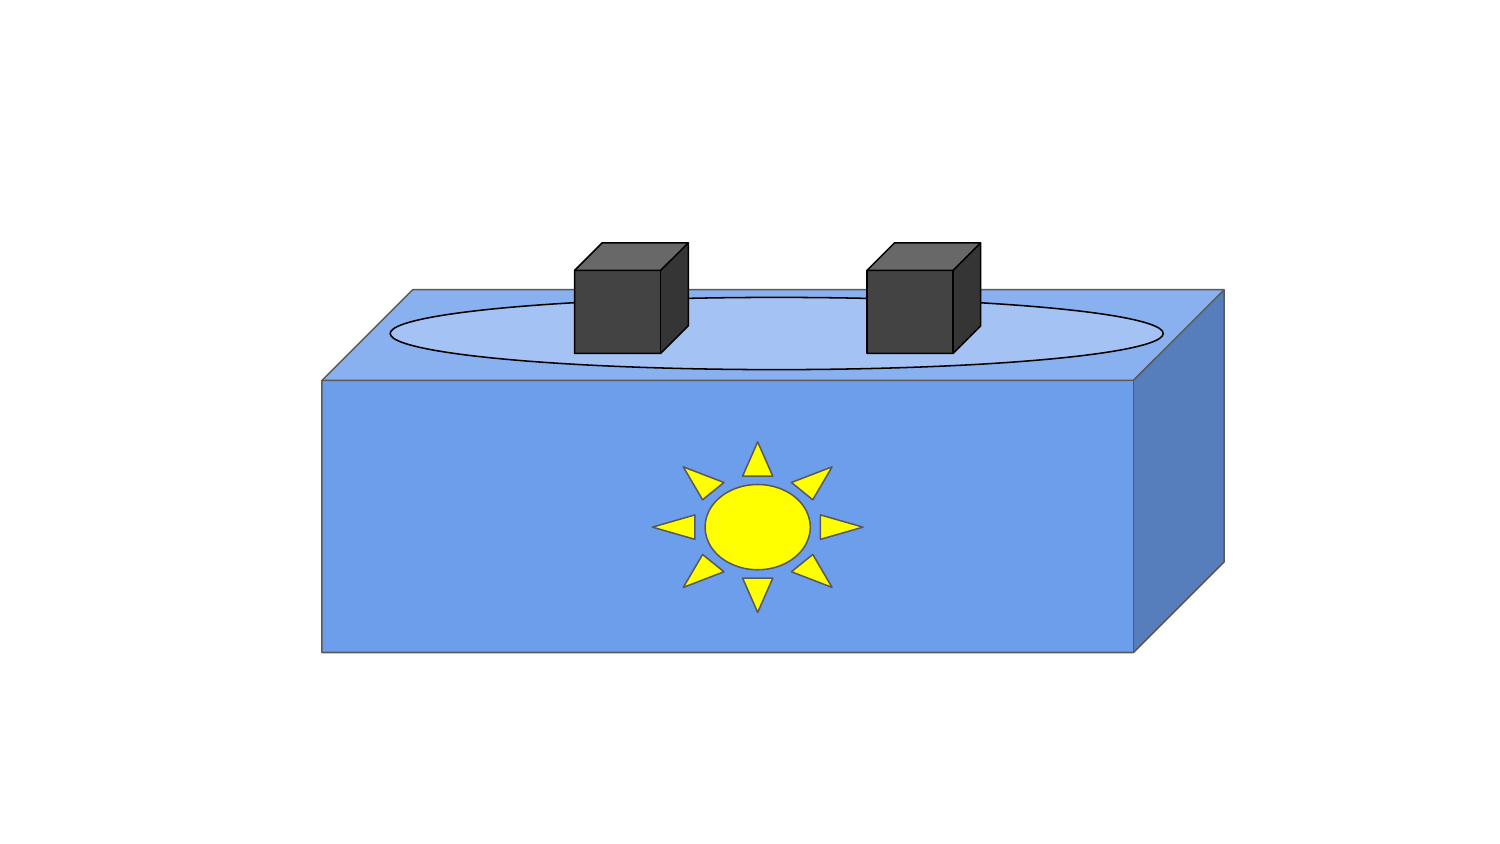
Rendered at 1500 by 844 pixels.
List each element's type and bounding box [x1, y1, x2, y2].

text_box [574, 242, 689, 288]
text_box [866, 242, 981, 288]
text_box [321, 289, 1225, 653]
